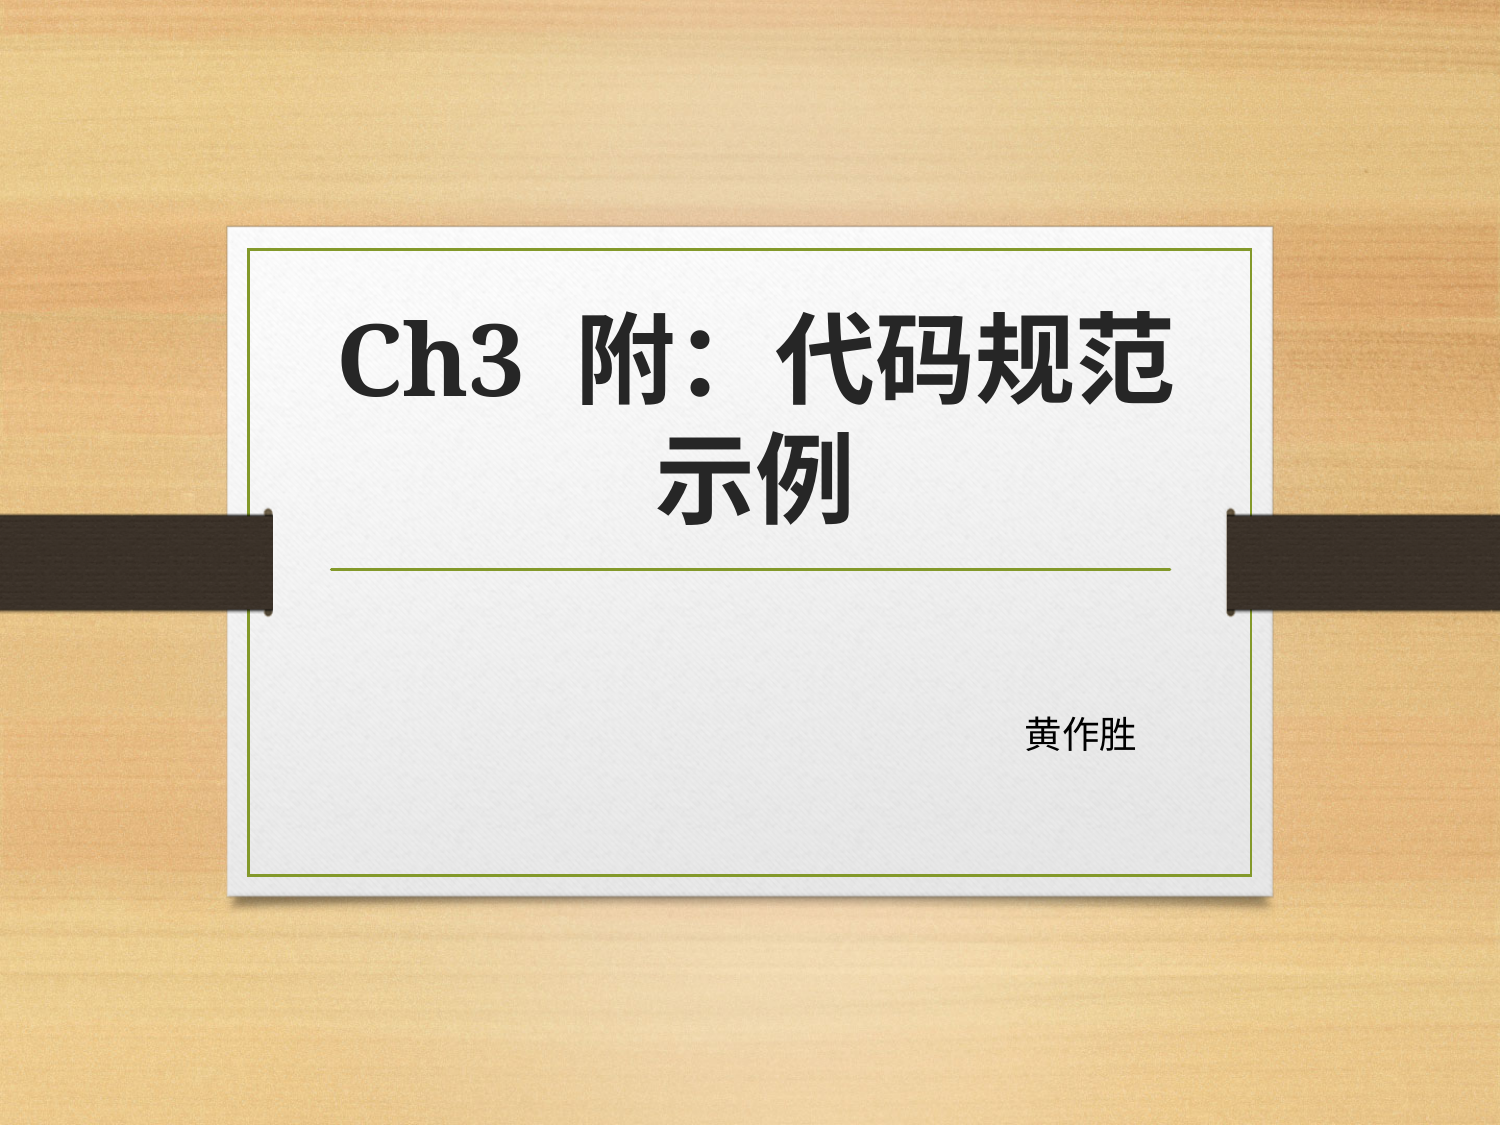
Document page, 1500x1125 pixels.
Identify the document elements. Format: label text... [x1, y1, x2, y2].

picture [0, 0, 1500, 1125]
title Ch3 附：代码规范示例 [289, 302, 1223, 545]
text_box 黄作胜 [1009, 704, 1176, 764]
